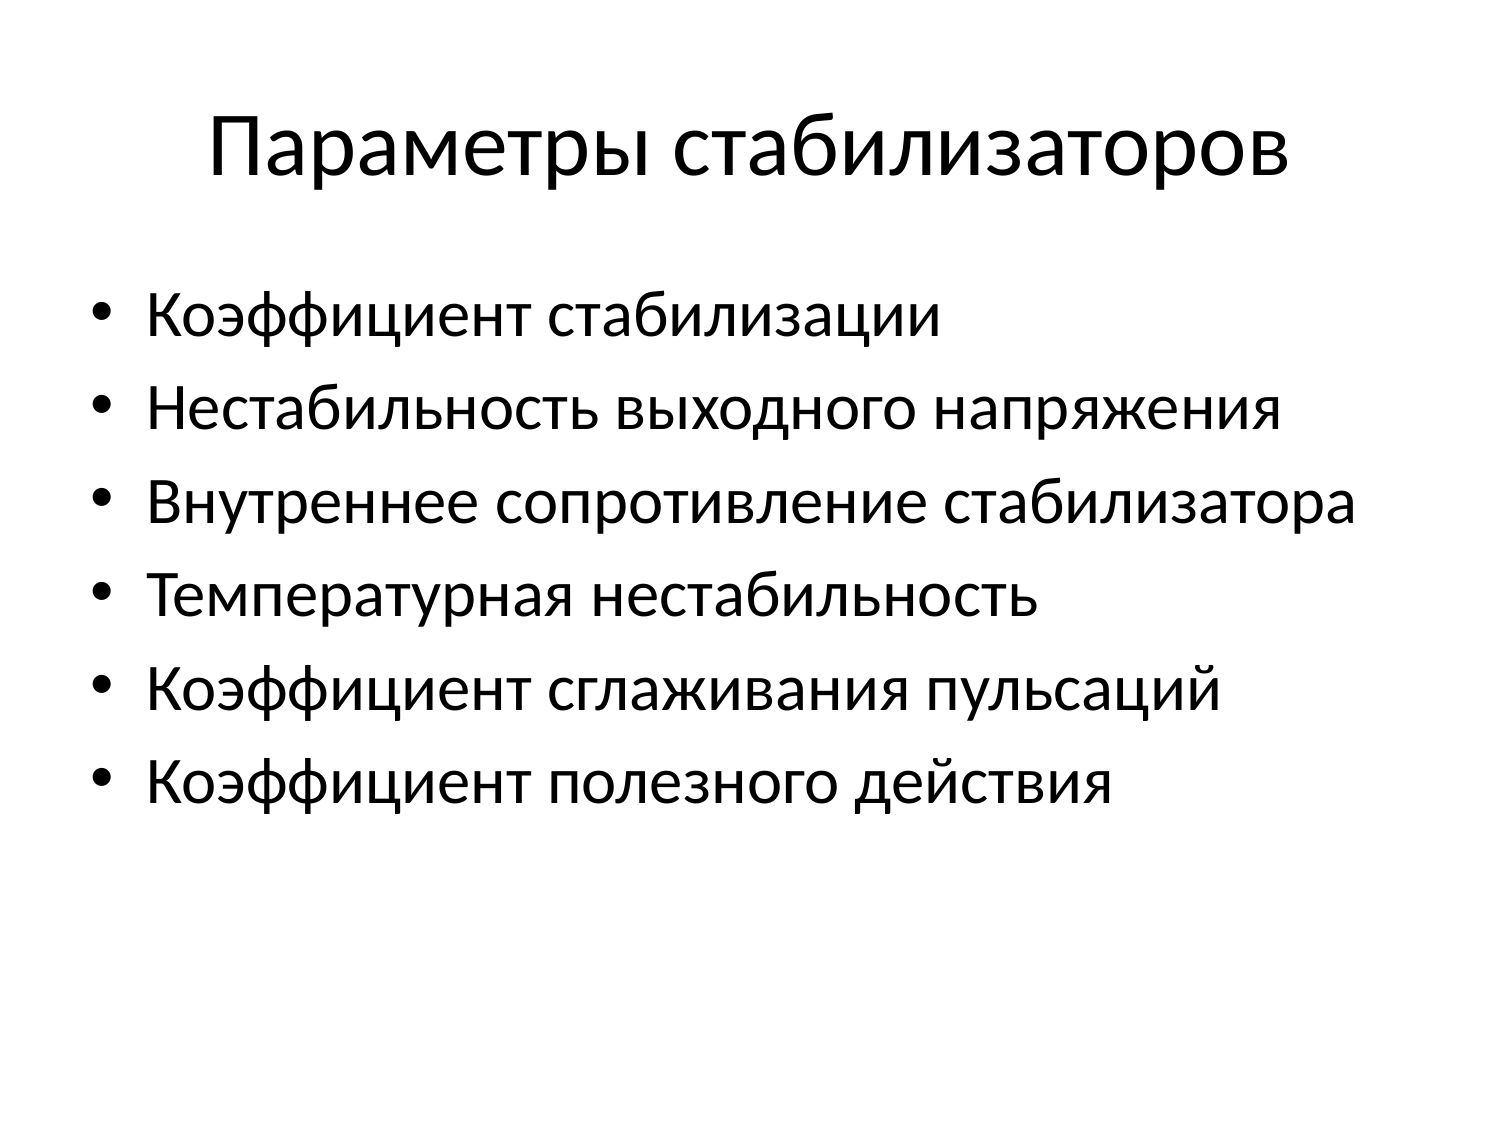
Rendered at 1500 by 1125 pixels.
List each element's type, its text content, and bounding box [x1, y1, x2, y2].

title Параметры стабилизаторов [75, 45, 1425, 233]
list Коэффициент стабилизации Нестабильность выходного напряжения Внутреннее сопротивление стабилизатора Температурная нестабильность Коэффициент сглаживания пульсаций Коэффициент полезного действия [75, 262, 1425, 1005]
